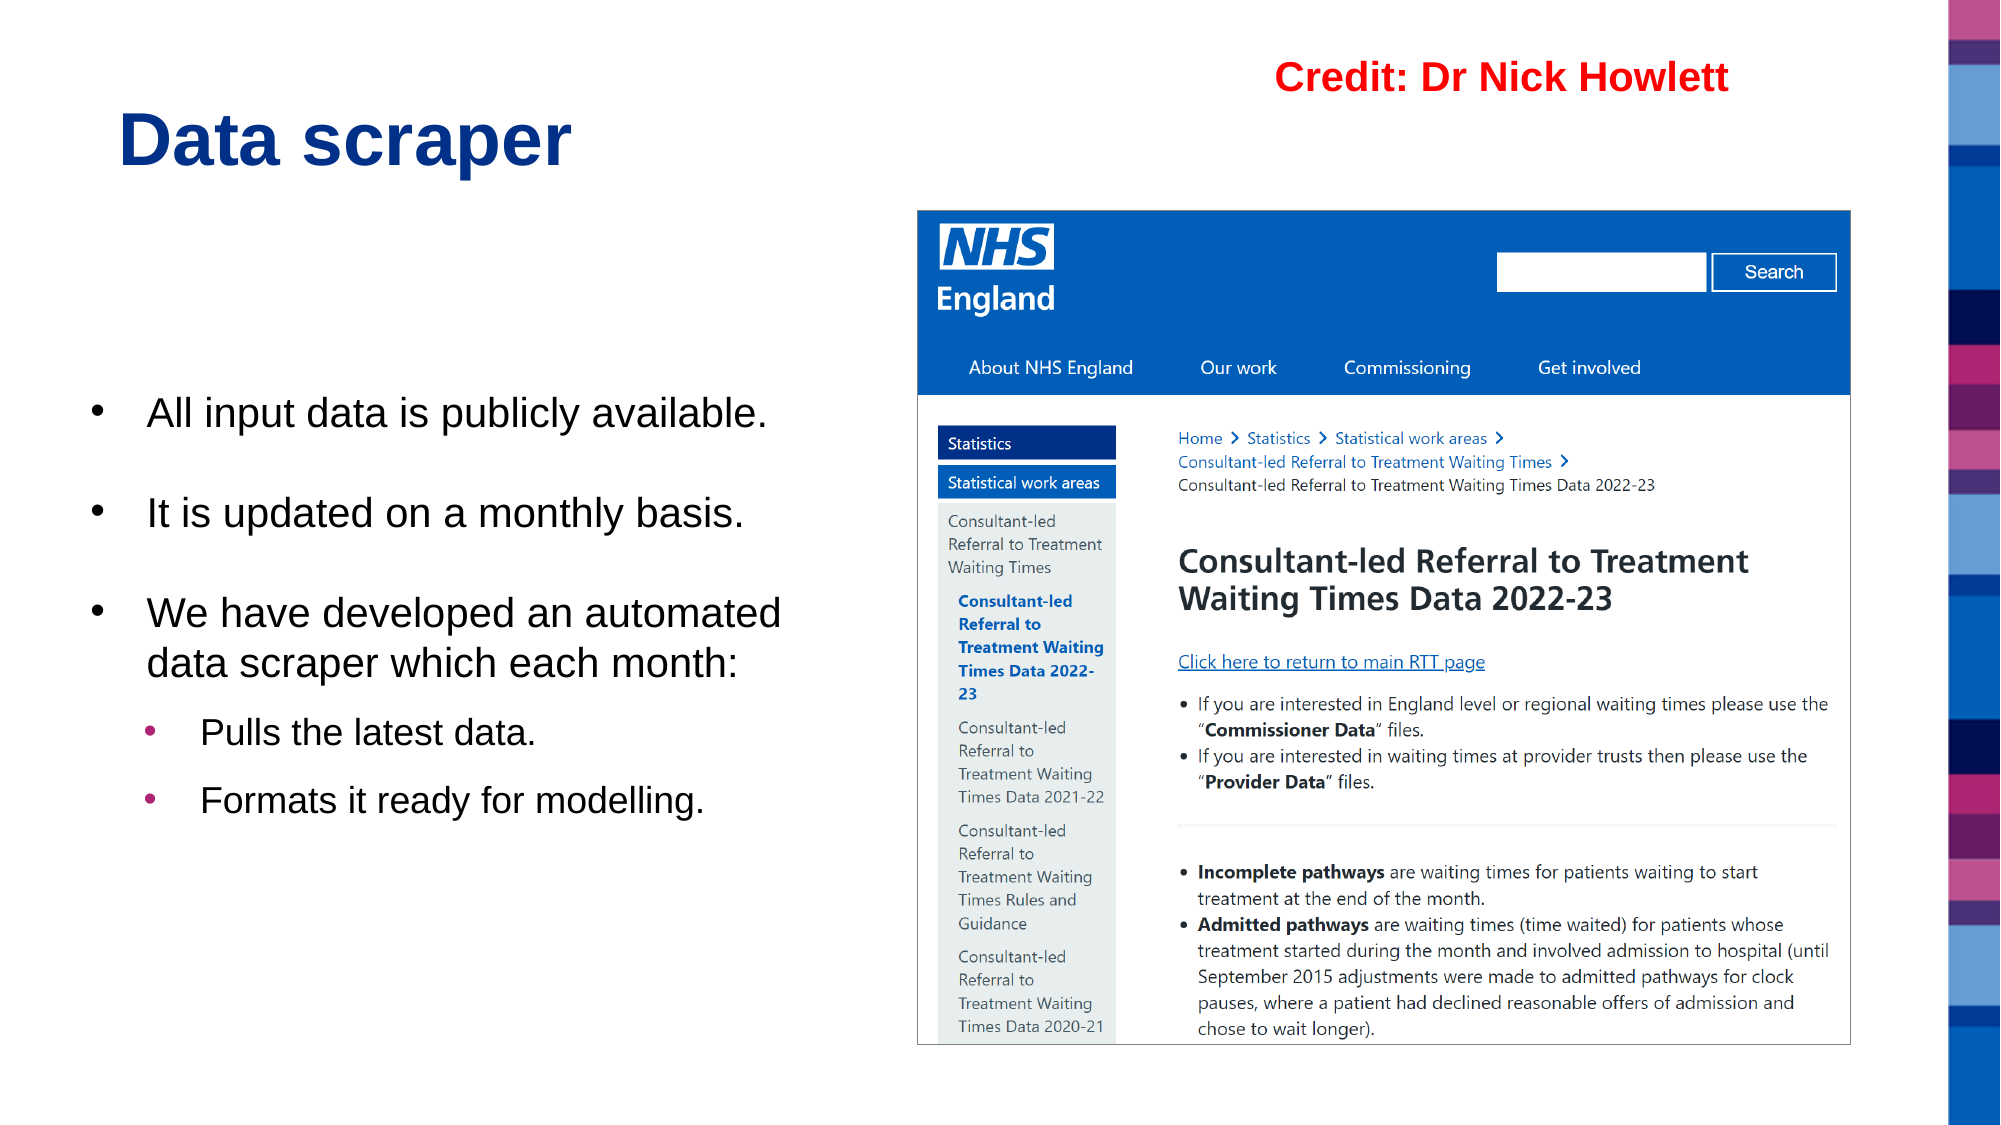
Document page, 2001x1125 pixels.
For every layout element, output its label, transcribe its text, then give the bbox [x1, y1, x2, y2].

picture [1948, 0, 2000, 1125]
text_box Credit: Dr Nick Howlett [1259, 42, 1816, 108]
title Data scraper [118, 90, 1823, 181]
list All input data is publicly available. It is updated on a monthly basis. We have developed an automated data scraper which each month: Pulls the latest data. Formats it ready for modelling. [90, 385, 808, 858]
picture [917, 209, 1851, 1045]
